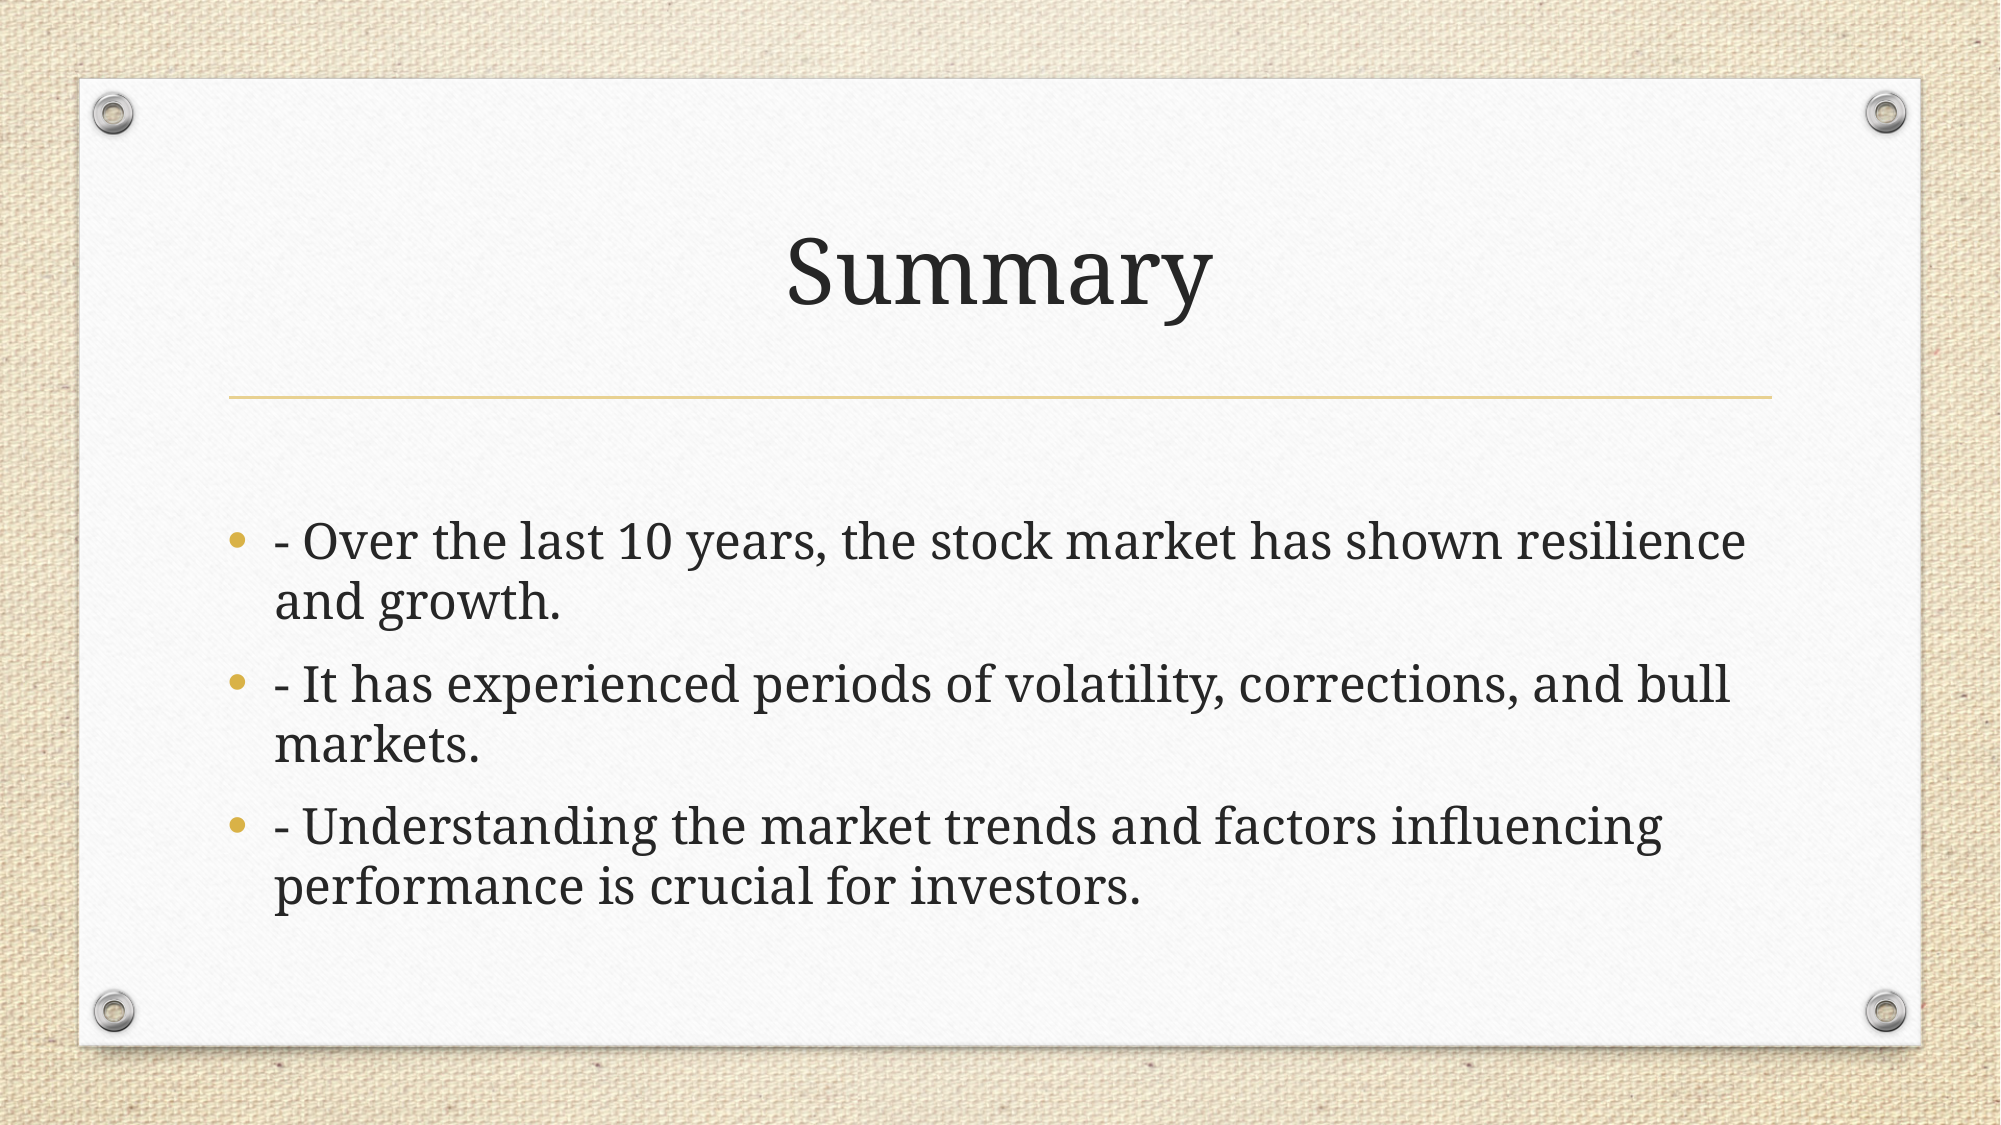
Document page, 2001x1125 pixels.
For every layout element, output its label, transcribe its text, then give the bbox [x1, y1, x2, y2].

picture [0, 0, 2001, 1125]
title Summary [212, 161, 1788, 375]
list - Over the last 10 years, the stock market has shown resilience and growth. - It has experienced periods of volatility, corrections, and bull markets. - Understanding the market trends and factors influencing performance is crucial for investors. [212, 419, 1788, 964]
